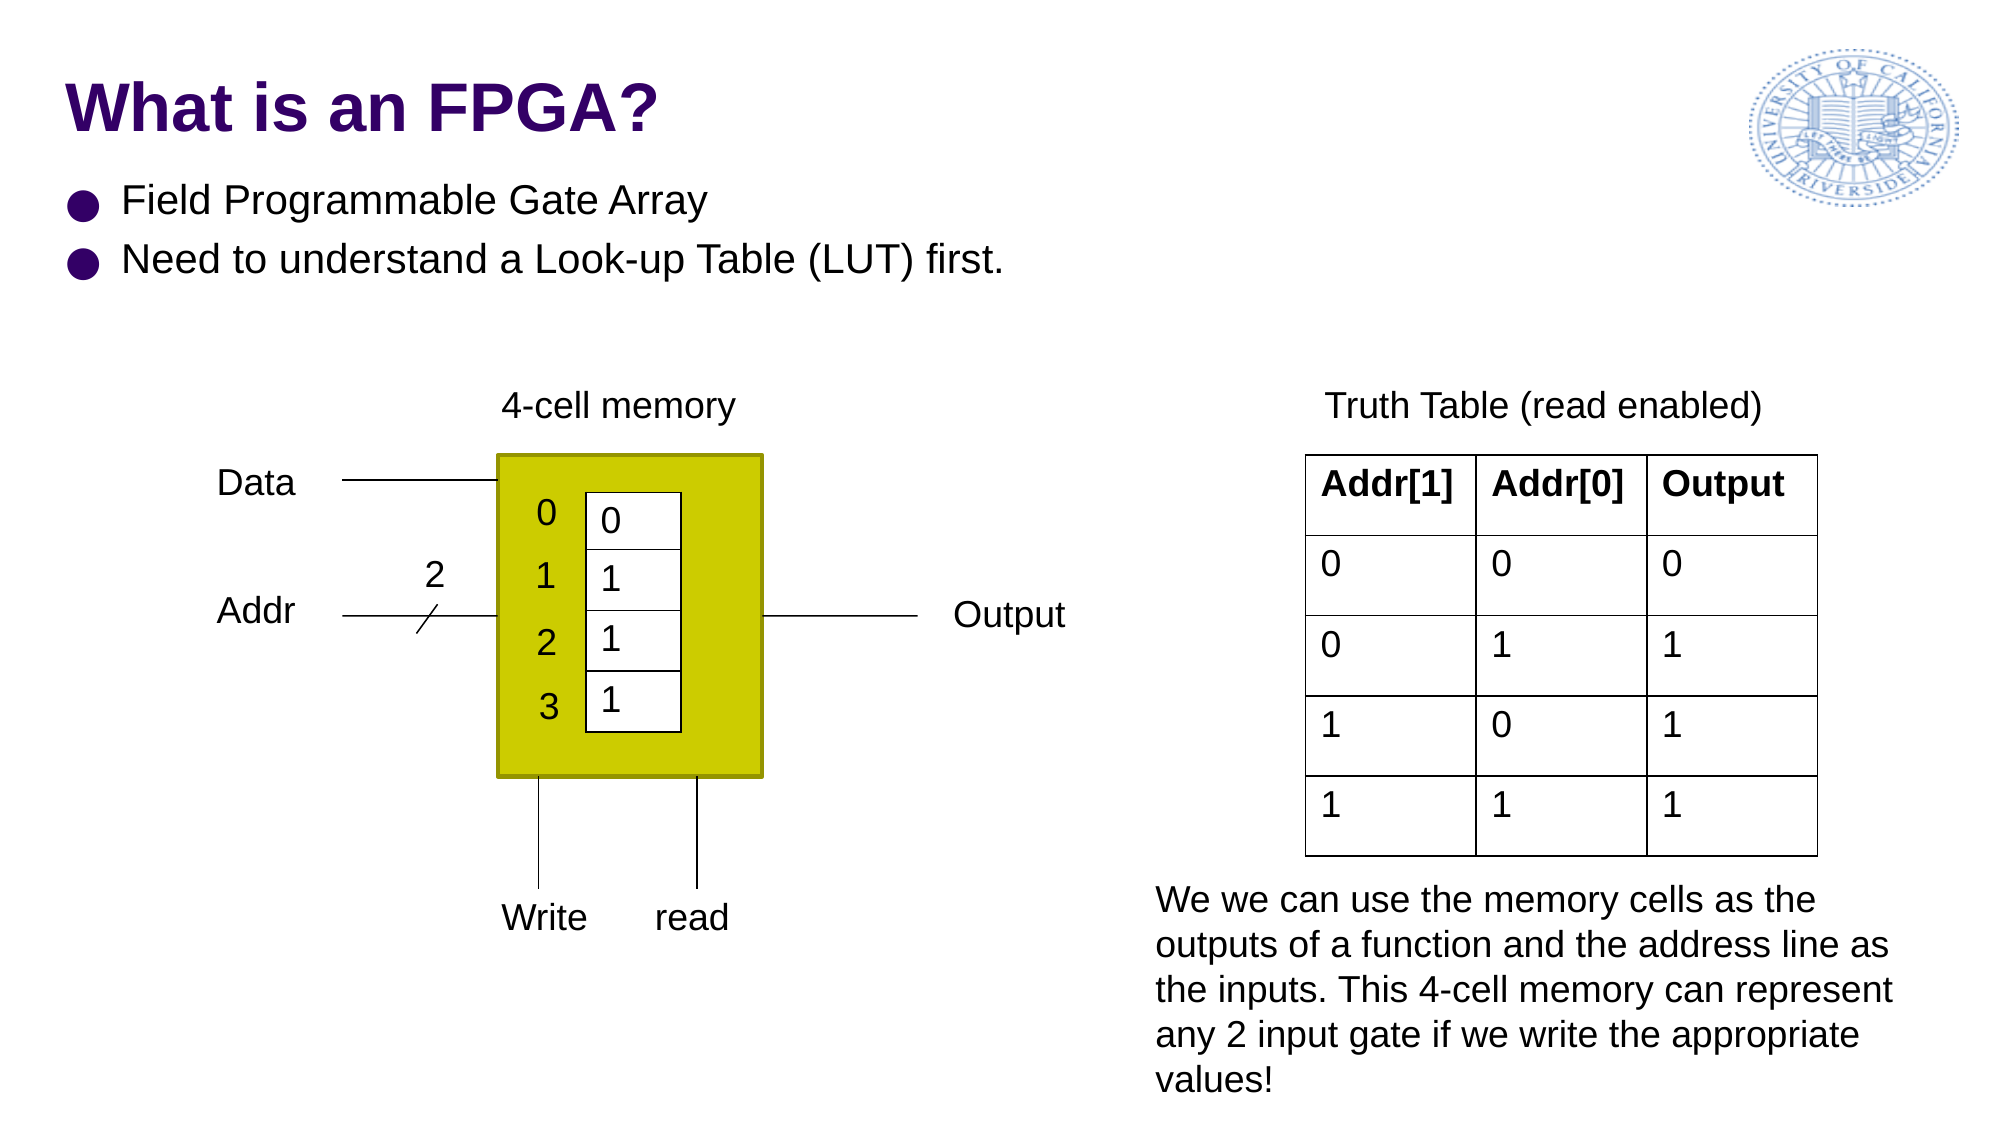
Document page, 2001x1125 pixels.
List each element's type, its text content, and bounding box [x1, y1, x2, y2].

text_box Addr [201, 578, 389, 639]
table_cell 1 [587, 672, 680, 731]
table_header 0 [587, 493, 680, 549]
table_header Addr[0] [1477, 456, 1646, 535]
table_cell 1 [1306, 777, 1475, 855]
text_box 2 [521, 610, 562, 671]
list Field Programmable Gate Array Need to understand a Look-up Table (LUT) first. [50, 165, 1950, 1025]
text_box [416, 603, 438, 634]
table_cell 1 [587, 611, 680, 670]
table_cell 1 [1648, 697, 1817, 775]
text_box 2 [409, 542, 454, 603]
table_cell 1 [1477, 777, 1646, 855]
title What is an FPGA? [50, 10, 1950, 153]
text_box Data [201, 449, 389, 510]
table_header Addr[1] [1306, 456, 1475, 535]
table_cell 1 [1306, 697, 1475, 775]
table_cell 0 [1477, 697, 1646, 775]
table_cell 1 [1477, 616, 1646, 695]
text_box Truth Table (read enabled) [1309, 373, 1878, 434]
text_box 0 [521, 480, 562, 541]
text_box 4-cell memory [486, 373, 774, 434]
text_box 3 [523, 674, 565, 735]
text_box 1 [520, 543, 561, 604]
table_cell 1 [587, 550, 680, 610]
text_box read [653, 885, 806, 946]
text_box Write [486, 885, 653, 946]
table_cell 1 [1648, 616, 1817, 695]
picture [1749, 49, 1959, 207]
text_box Output [938, 582, 1104, 643]
table_cell 0 [1306, 616, 1475, 695]
table_cell 1 [1648, 777, 1817, 855]
text_box We we can use the memory cells as the outputs of a function and the address line as the inputs. This 4-cell memory can represent any 2 input gate if we write the appropriate values! [1140, 867, 1912, 1107]
table_cell 0 [1306, 536, 1475, 615]
table_cell 0 [1477, 536, 1646, 615]
table_cell 0 [1648, 536, 1817, 615]
table_header Output [1648, 456, 1817, 535]
